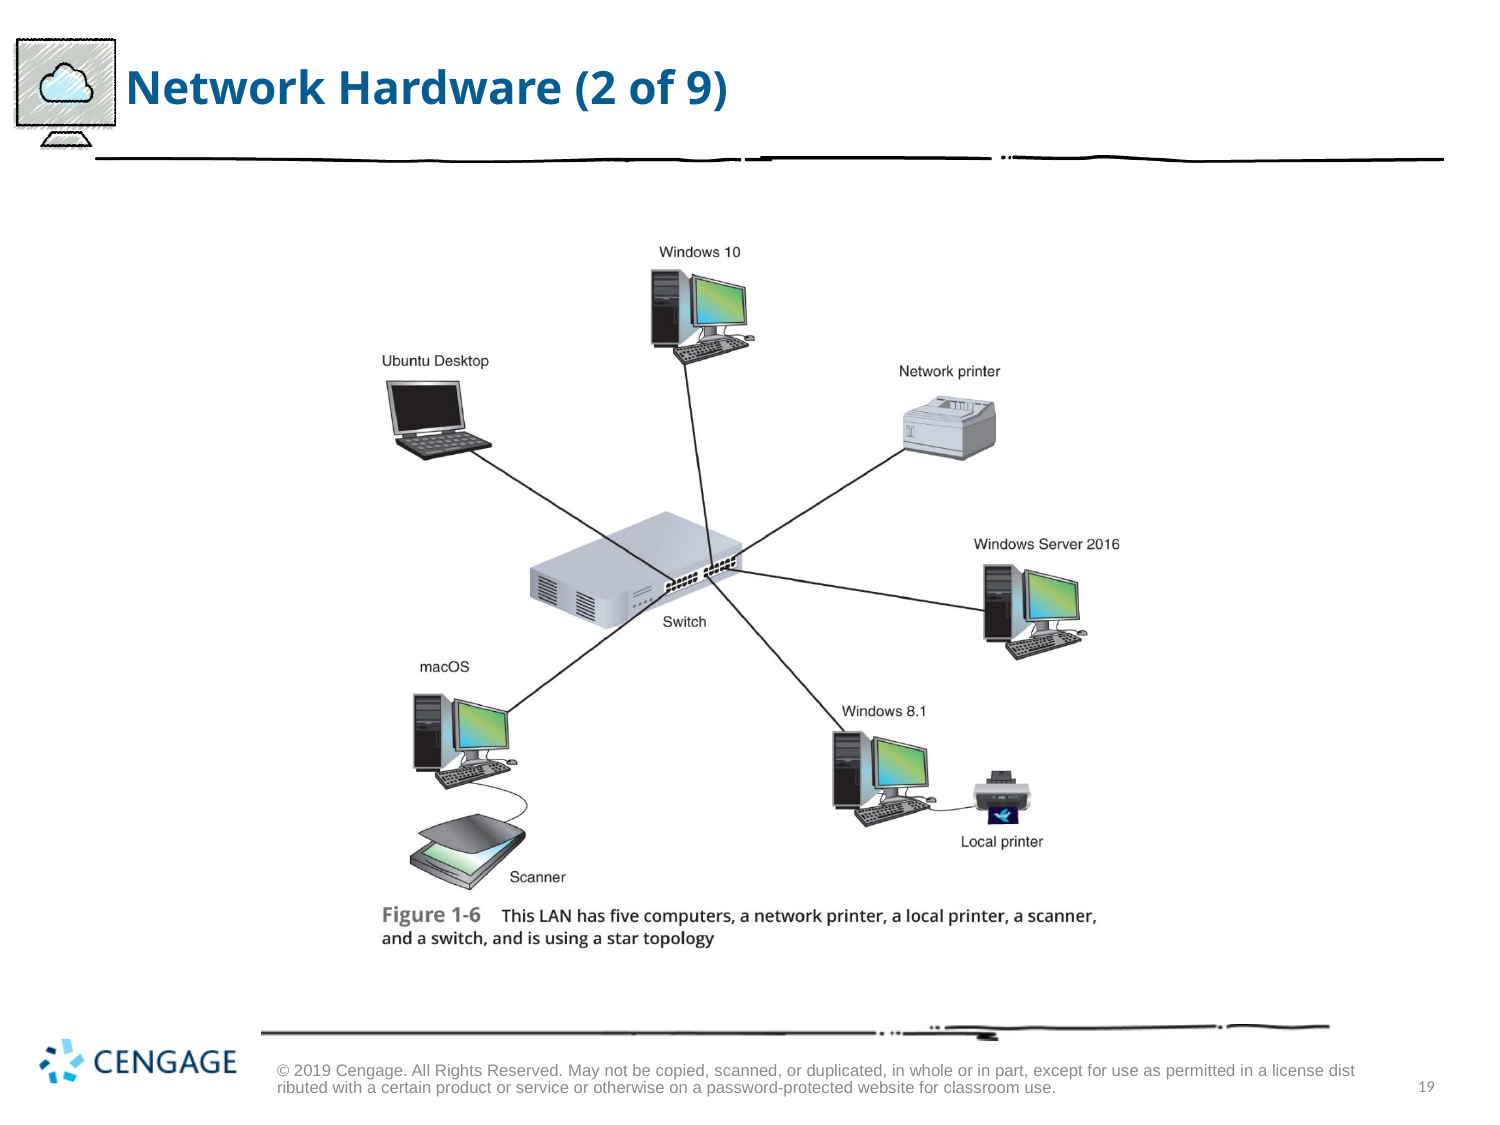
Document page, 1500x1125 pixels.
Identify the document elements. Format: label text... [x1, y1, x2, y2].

picture [13, 36, 117, 151]
picture [95, 155, 1444, 163]
footer © 2019 Cengage. All Rights Reserved. May not be copied, scanned, or duplicated, in whole or in part, except for use as permitted in a license distributed with a certain product or service or otherwise on a password-protected website for classroom use. [262, 1050, 1375, 1091]
picture [261, 1024, 1331, 1041]
picture [380, 244, 1121, 951]
picture [19, 1025, 249, 1096]
title Network Hardware (2 of 9) [125, 66, 1442, 116]
